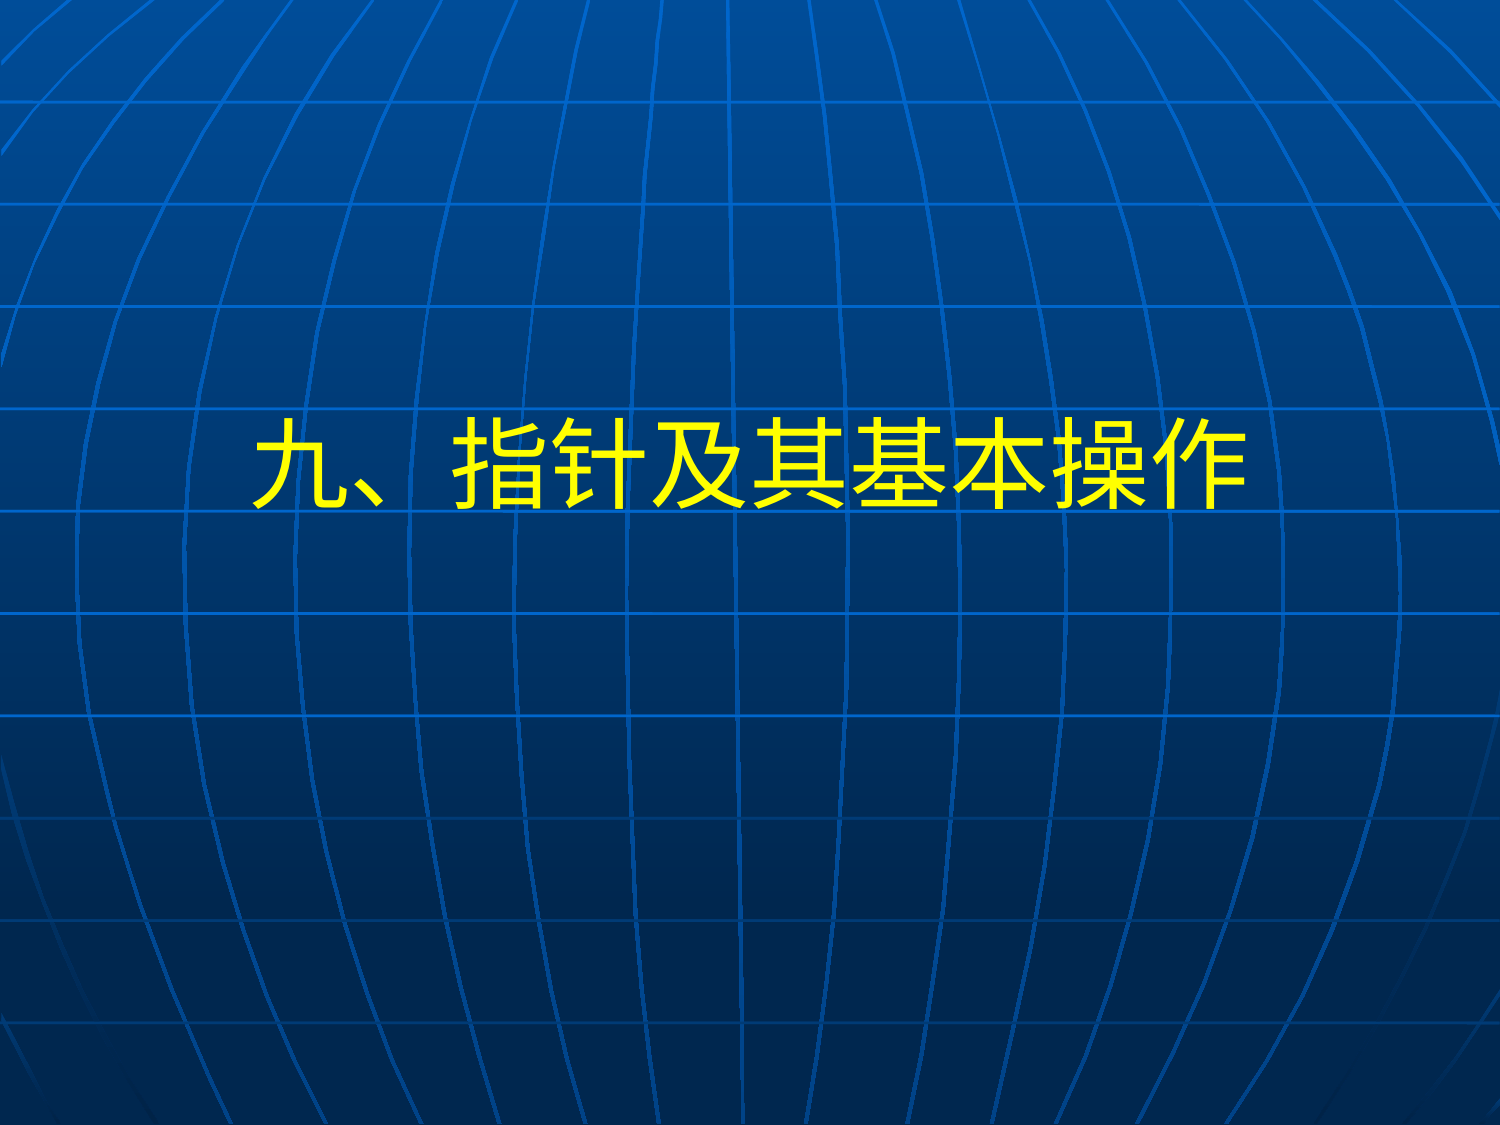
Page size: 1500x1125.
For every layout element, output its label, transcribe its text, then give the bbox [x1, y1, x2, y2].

title 九、指针及其基本操作 [112, 307, 1388, 530]
